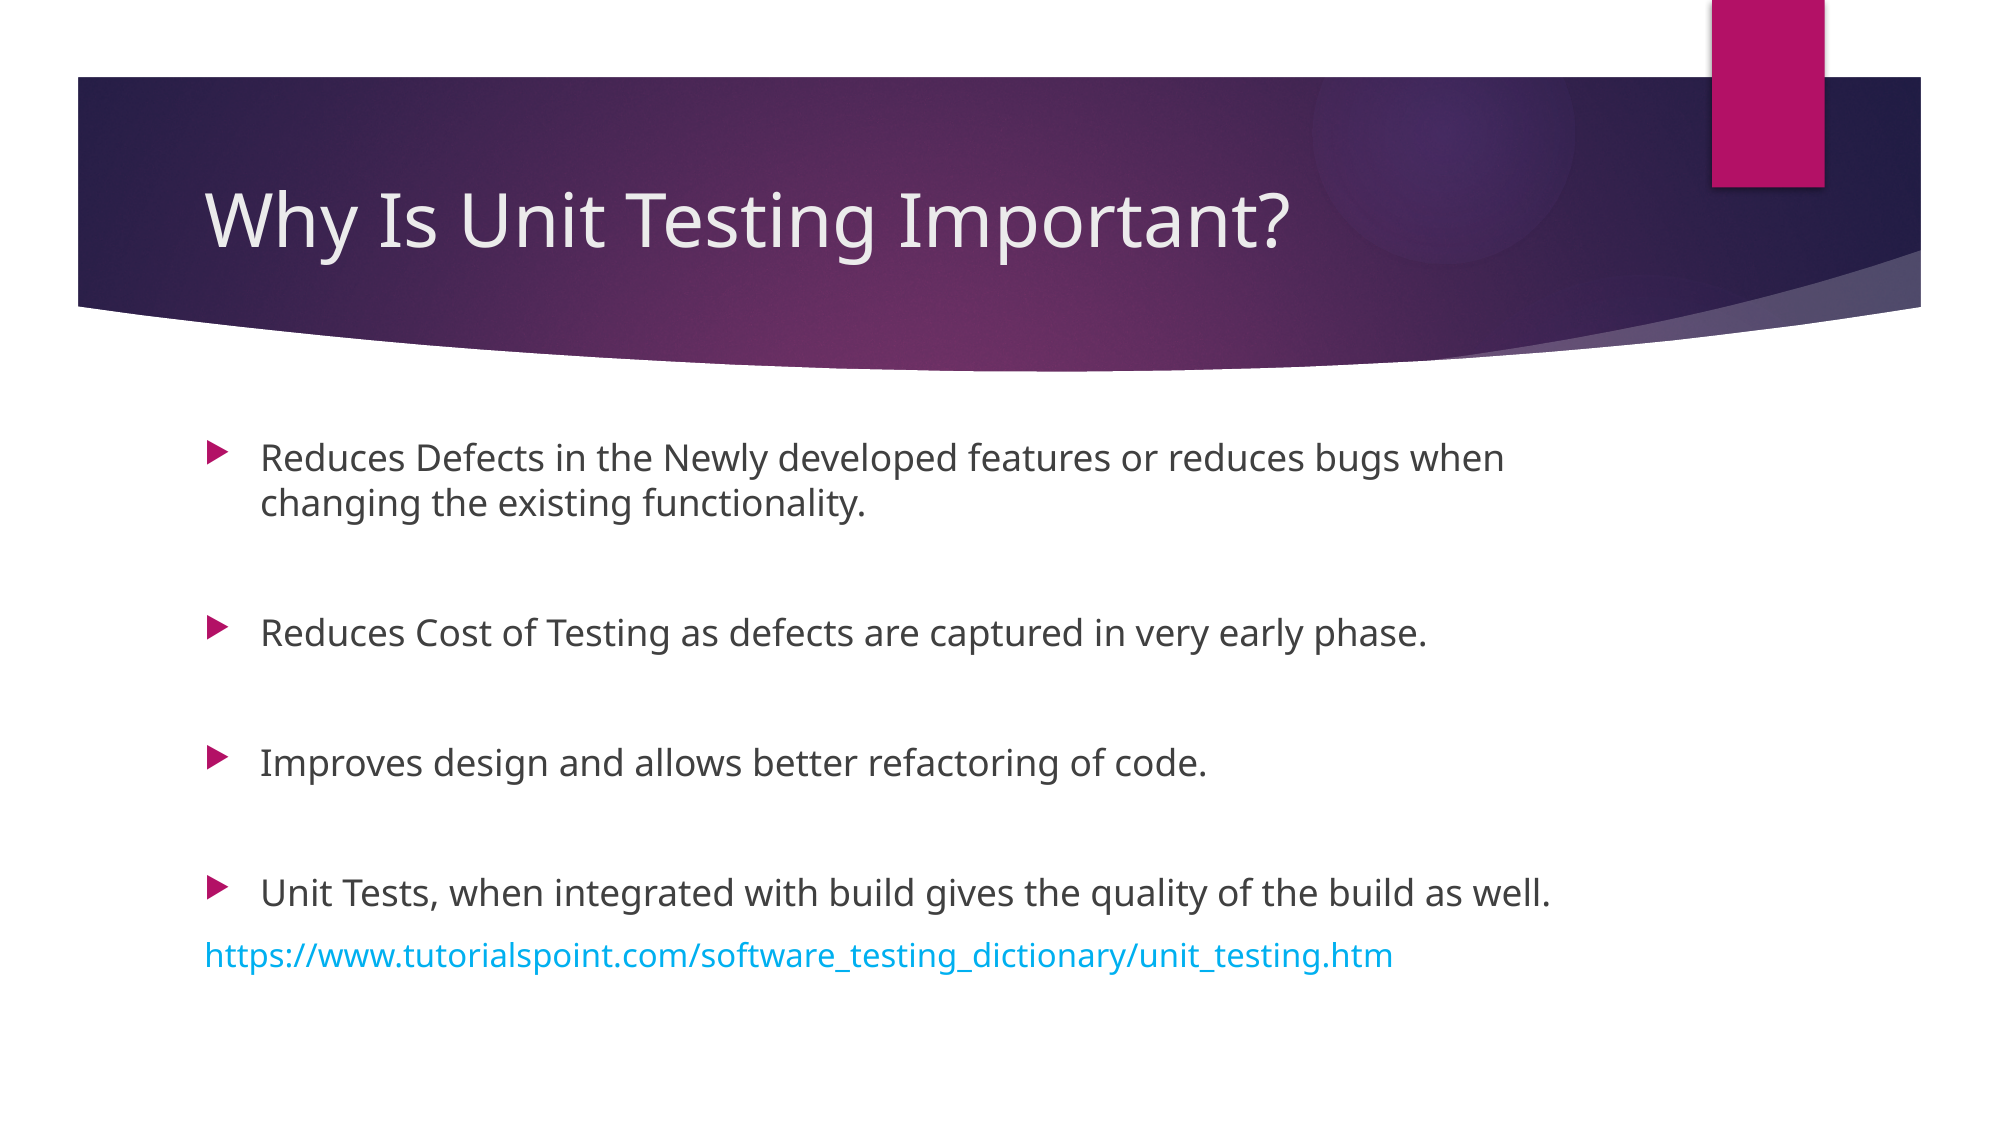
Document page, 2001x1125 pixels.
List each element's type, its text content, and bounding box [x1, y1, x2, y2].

list Reduces Defects in the Newly developed features or reduces bugs when changing the existing functionality. Reduces Cost of Testing as defects are captured in very early phase. Improves design and allows better refactoring of code. Unit Tests, when integrated with build gives the quality of the build as well. https://www.tutorialspoint.com/software_testing_dictionary/unit_testing.htm [189, 427, 1638, 988]
title Why Is Unit Testing Important? [189, 159, 1627, 276]
